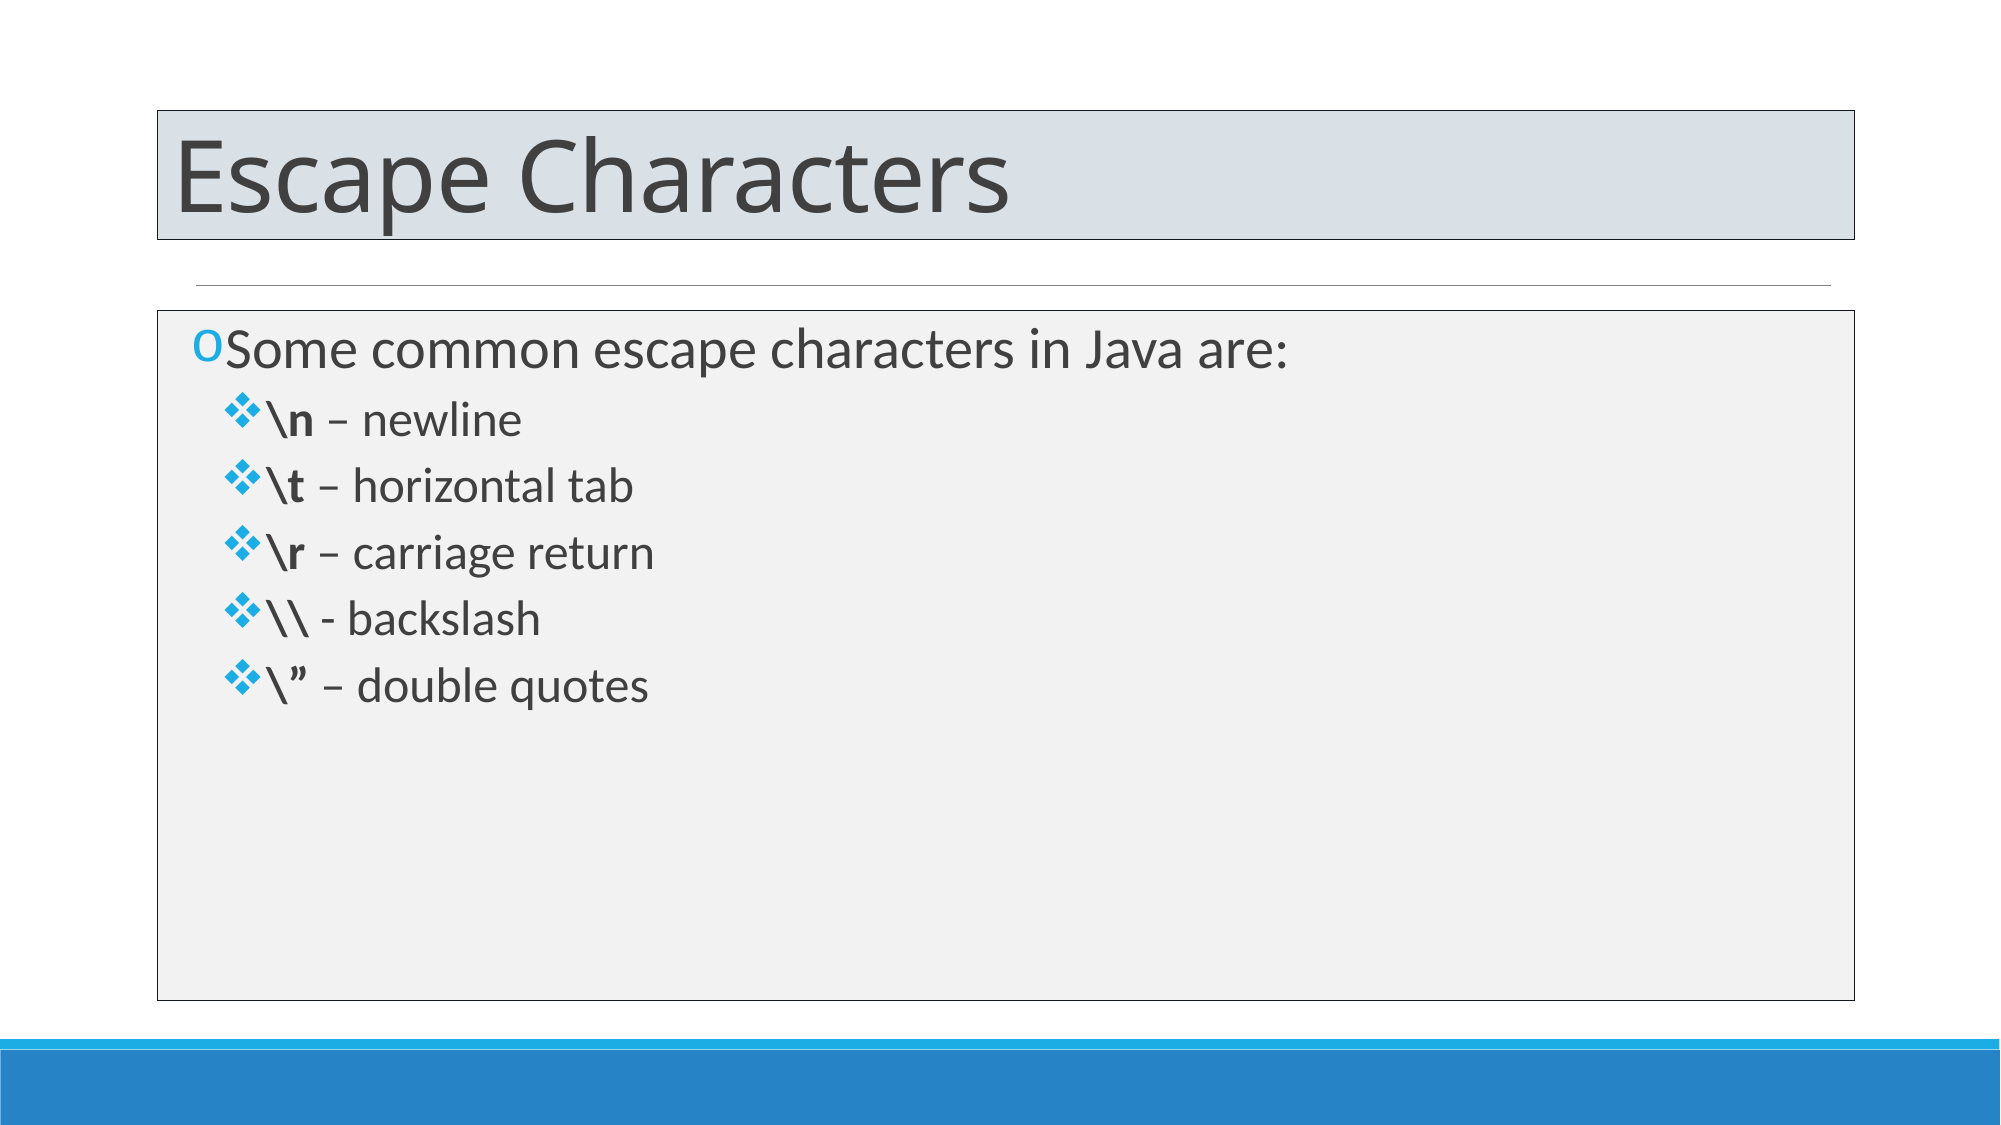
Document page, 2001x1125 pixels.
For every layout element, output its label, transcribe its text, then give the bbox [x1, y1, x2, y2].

list Some common escape characters in Java are: \n – newline \t – horizontal tab \r – carriage return \\ - backslash \” – double quotes [157, 310, 1855, 1001]
title Escape Characters [157, 110, 1855, 240]
